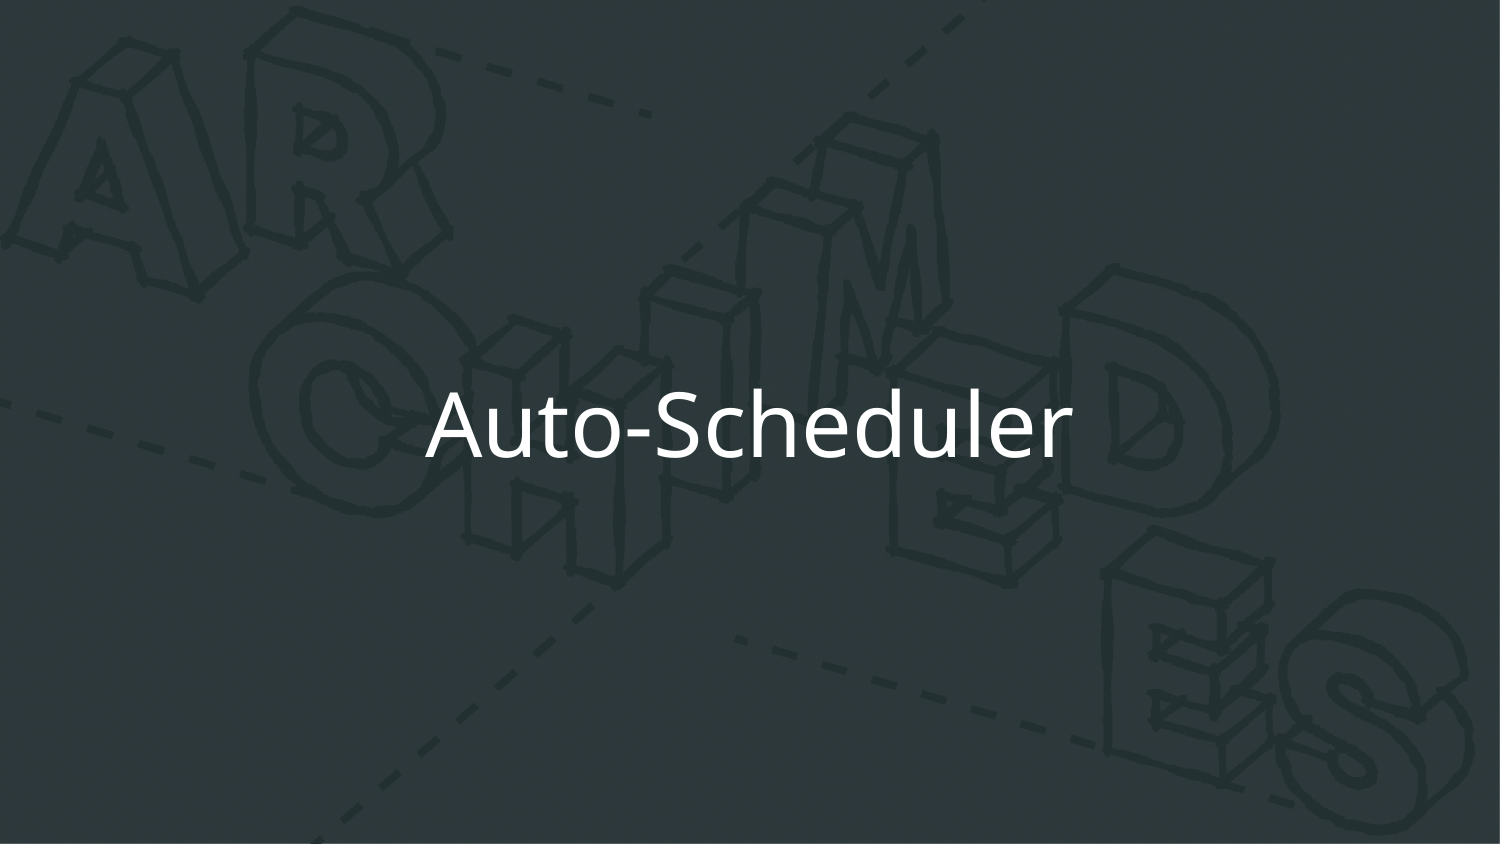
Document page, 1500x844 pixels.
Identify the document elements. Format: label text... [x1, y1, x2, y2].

title Auto-Scheduler [51, 352, 1449, 491]
